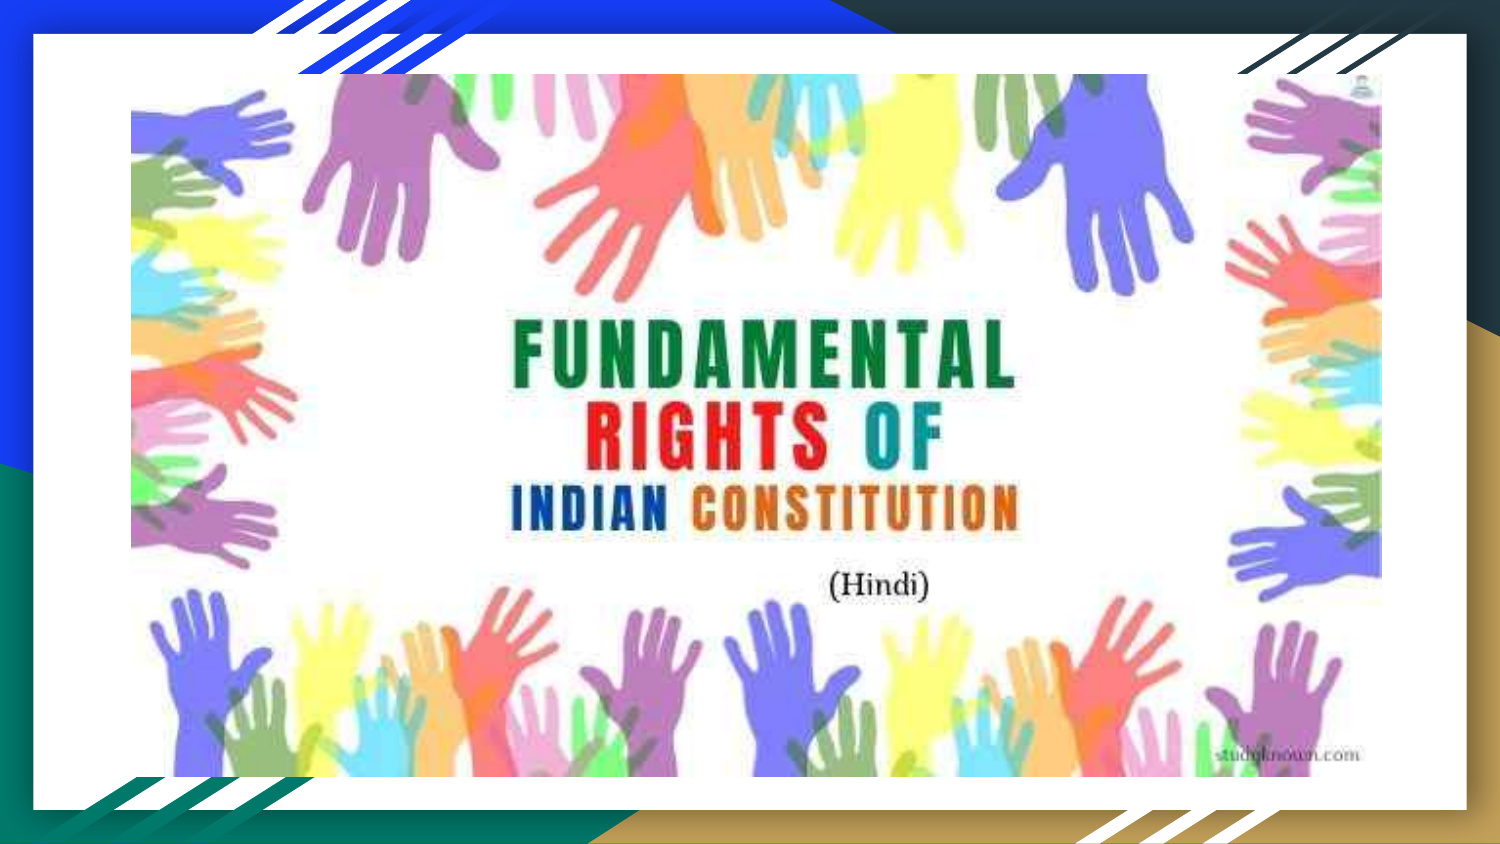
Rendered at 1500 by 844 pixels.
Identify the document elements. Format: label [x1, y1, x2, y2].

picture [131, 73, 1382, 778]
